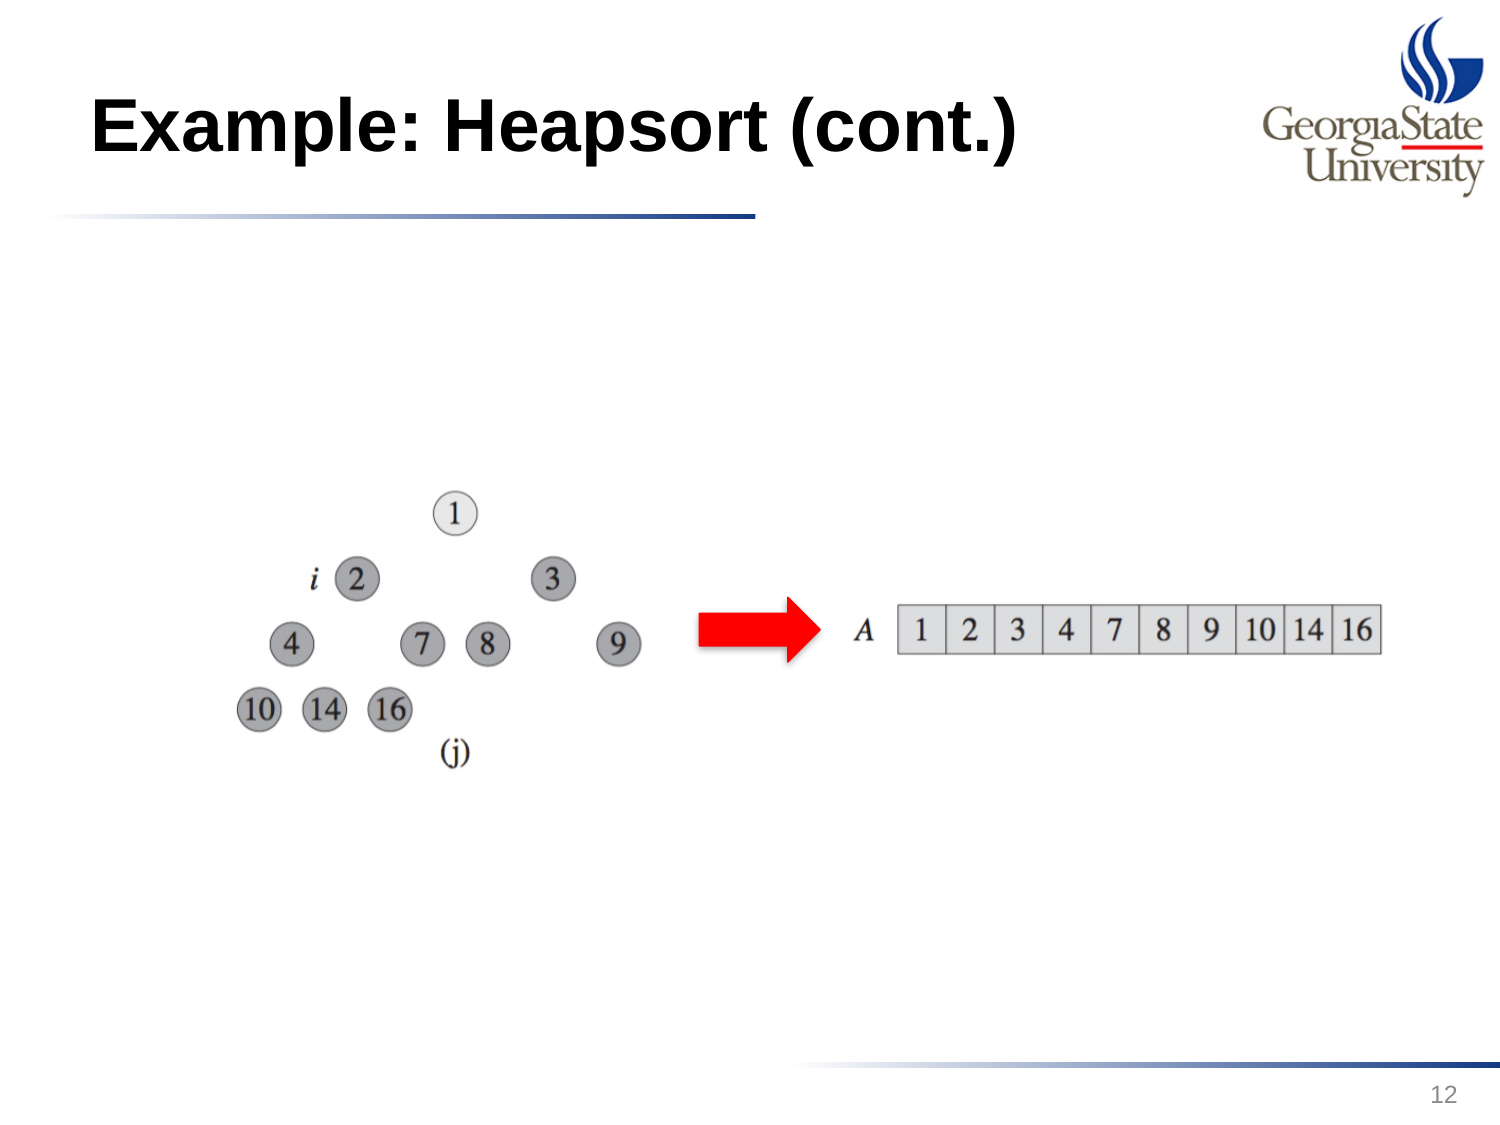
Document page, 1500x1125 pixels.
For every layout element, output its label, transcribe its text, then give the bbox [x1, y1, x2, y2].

slide_number 12 [1123, 1064, 1474, 1124]
picture [220, 479, 650, 780]
picture [841, 586, 1398, 673]
text_box [698, 596, 821, 663]
picture [1247, 0, 1500, 216]
title Example: Heapsort (cont.) [75, 27, 1234, 215]
